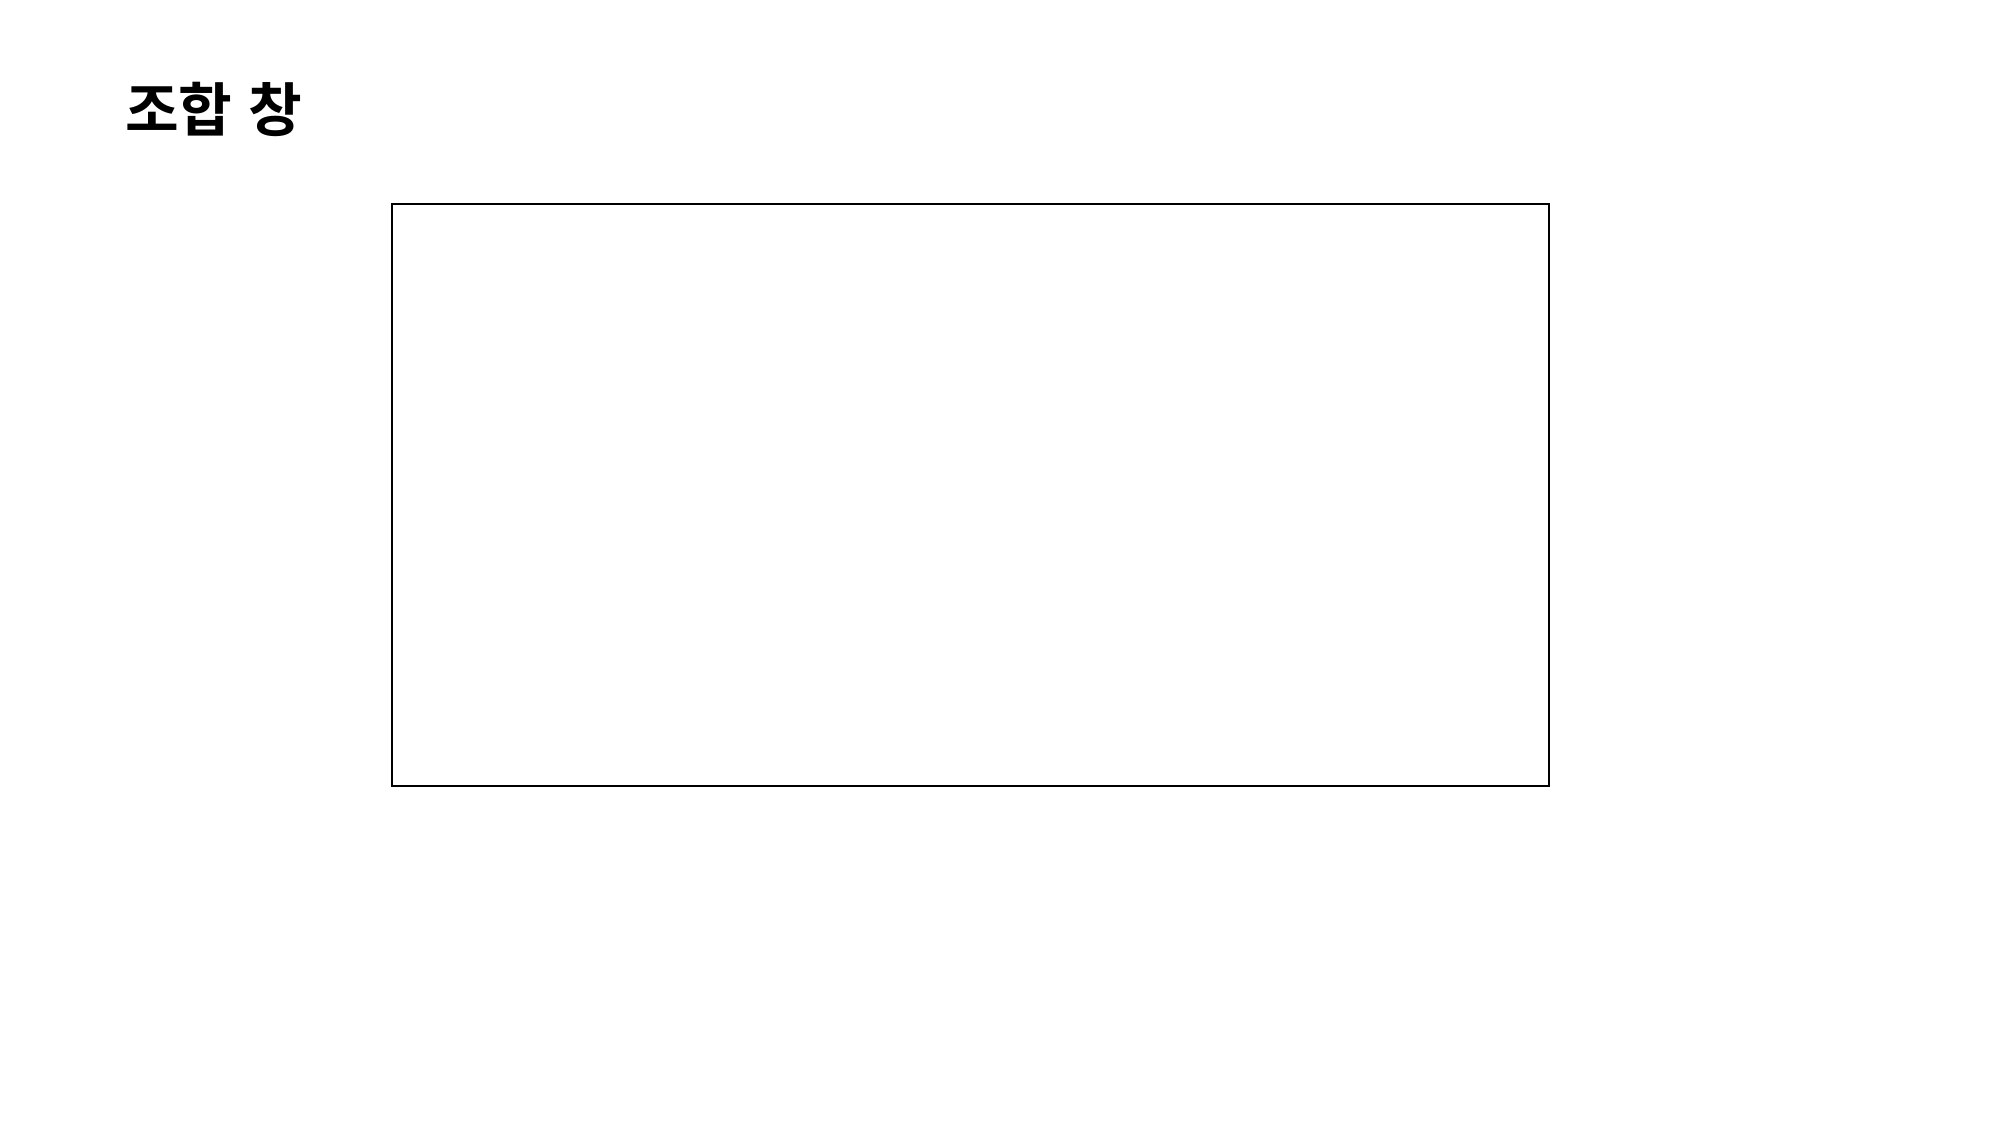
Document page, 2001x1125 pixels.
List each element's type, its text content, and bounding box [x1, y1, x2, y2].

text_box [391, 203, 1550, 787]
text_box 조합 창 [110, 65, 520, 151]
